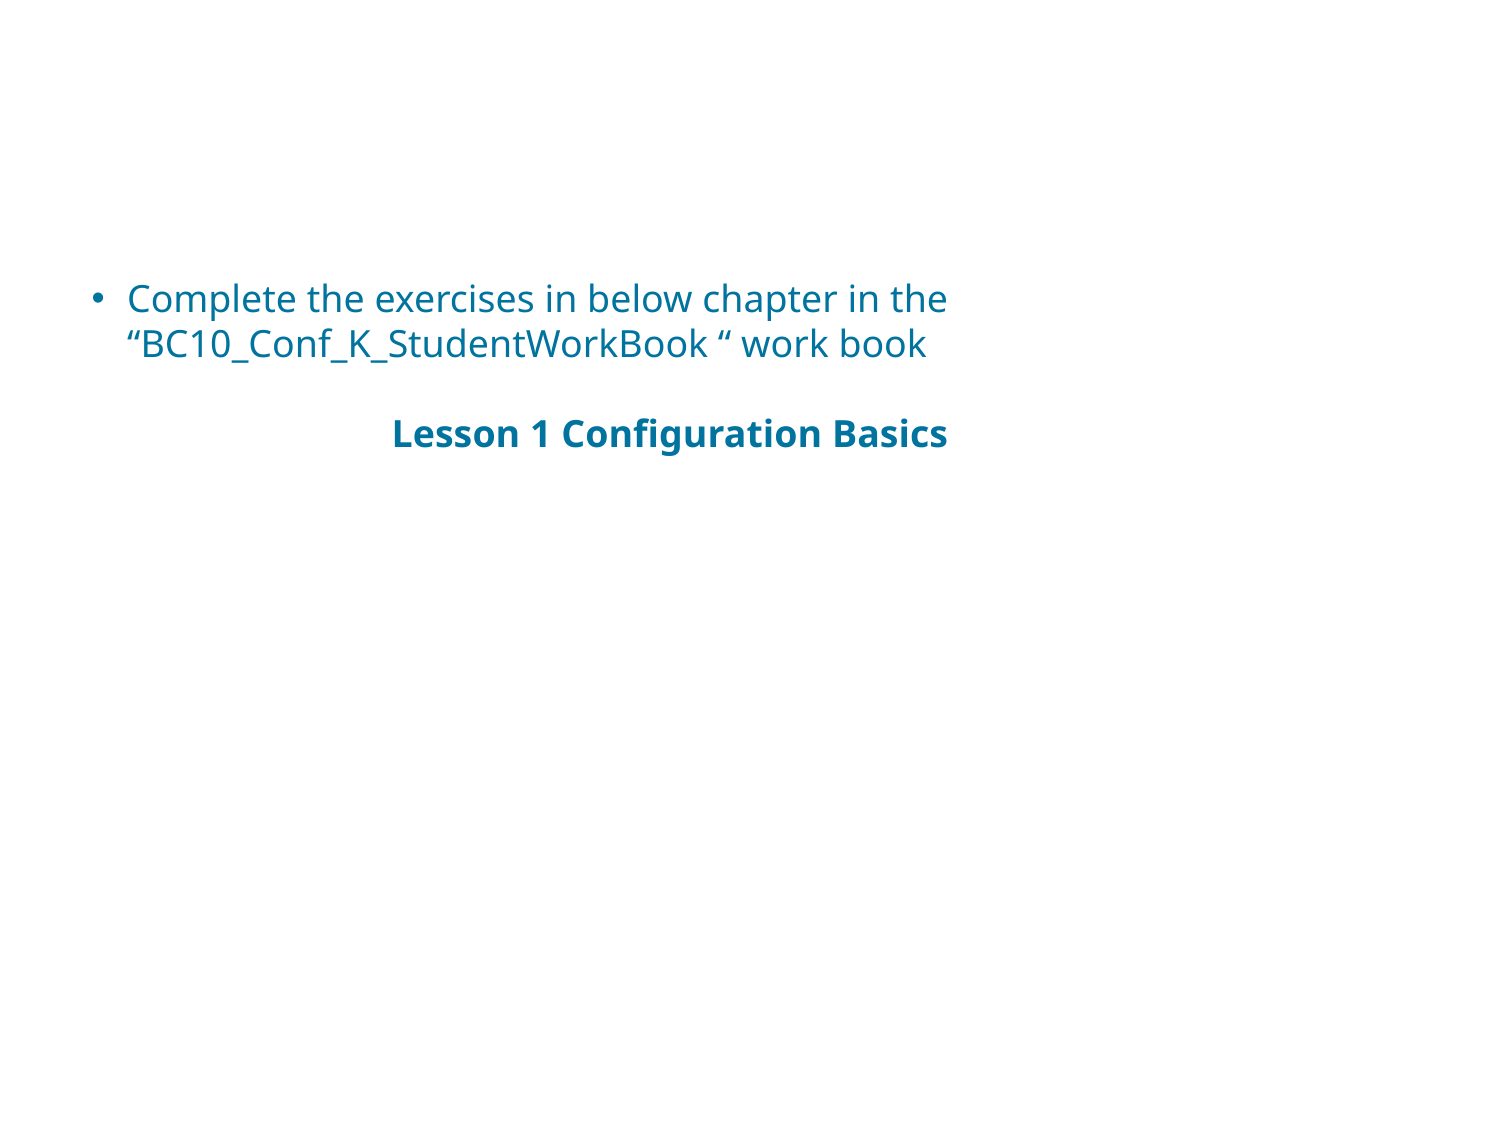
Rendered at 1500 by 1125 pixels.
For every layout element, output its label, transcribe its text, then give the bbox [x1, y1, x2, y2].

text_box Complete the exercises in below chapter in the “BC10_Conf_K_StudentWorkBook “ work book Lesson 1 Configuration Basics [76, 267, 1267, 463]
